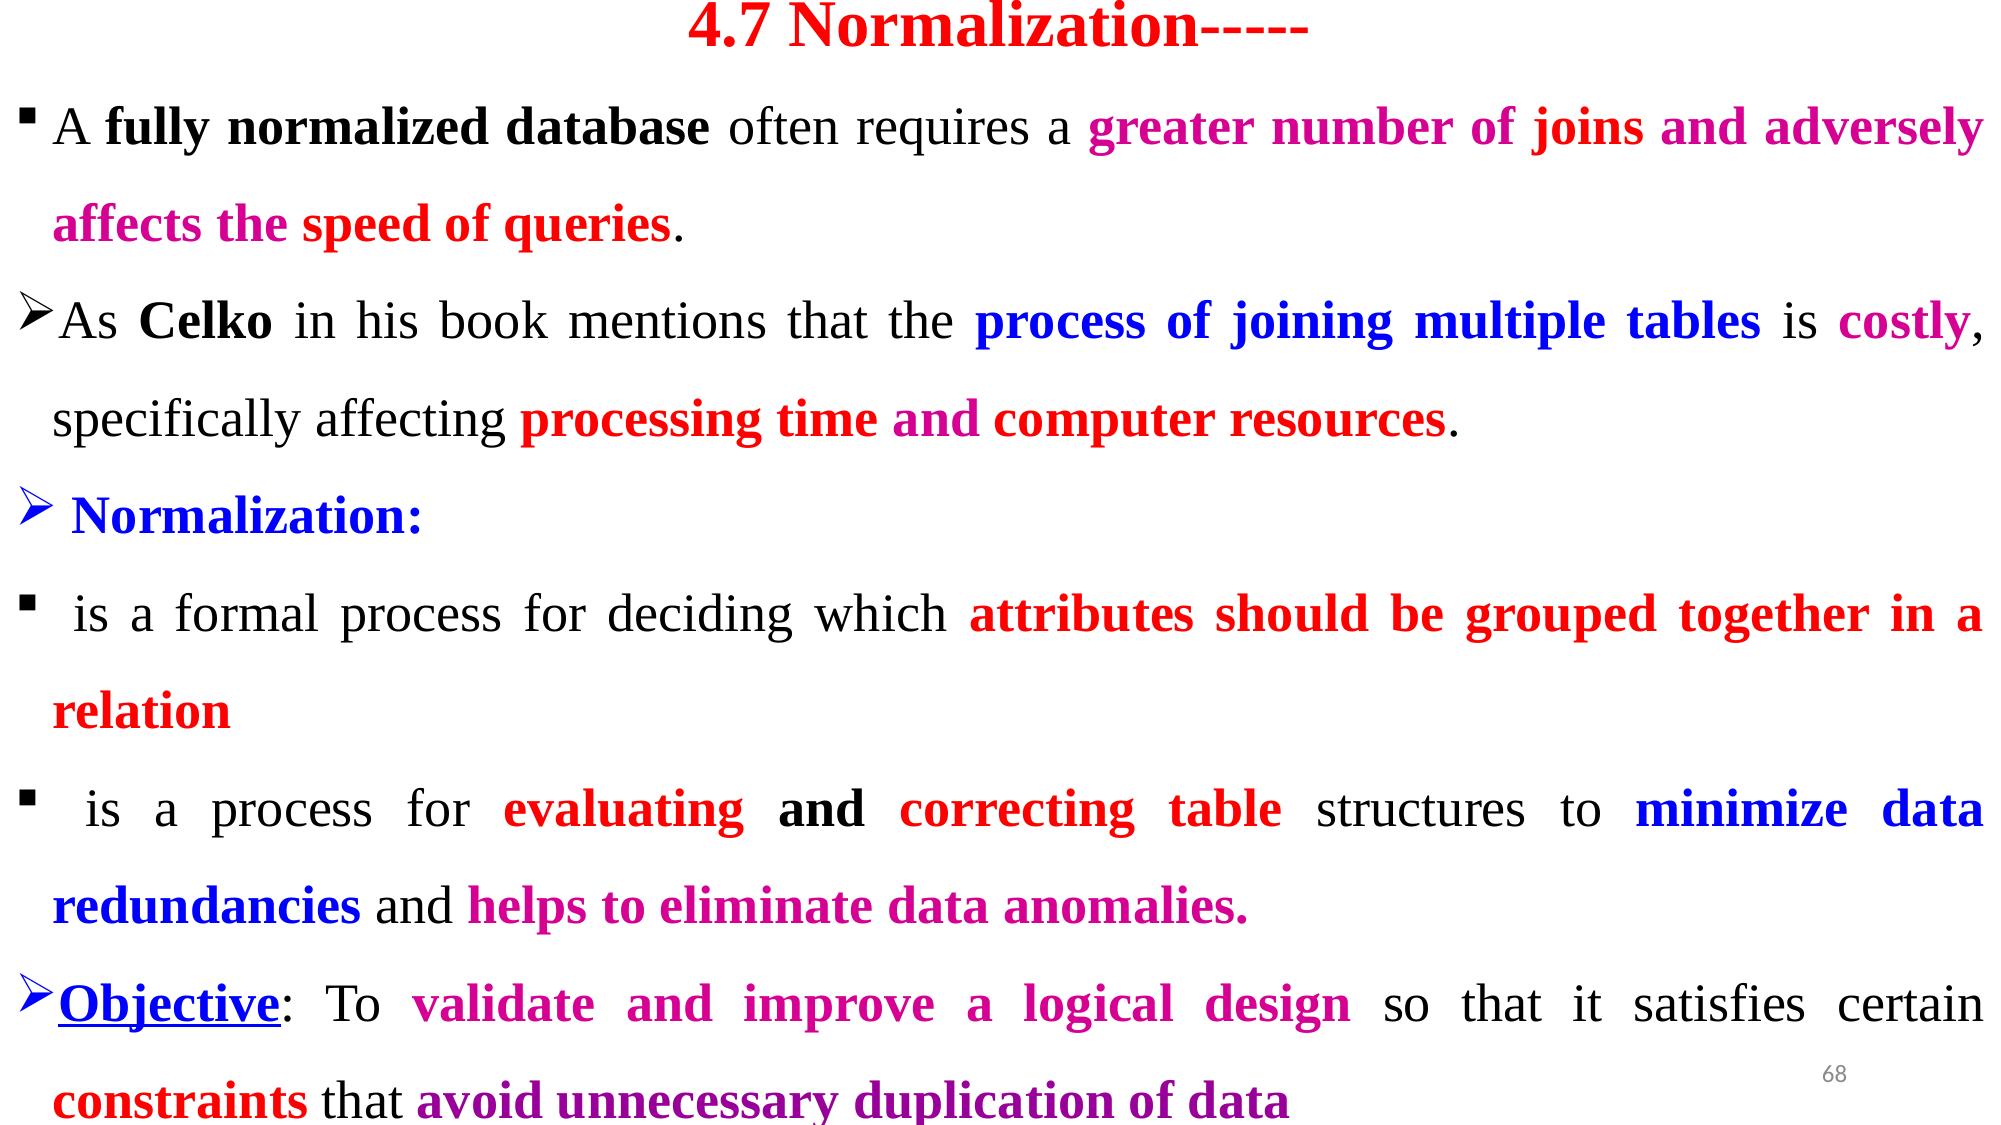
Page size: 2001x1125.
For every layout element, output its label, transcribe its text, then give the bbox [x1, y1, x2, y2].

title 4.7 Normalization----- [324, 0, 1675, 50]
slide_number 68 [1412, 1042, 1863, 1103]
list A fully normalized database often requires a greater number of joins and adversely affects the speed of queries. As Celko in his book mentions that the process of joining multiple tables is costly, specifically affecting processing time and computer resources. Normalization: is a formal process for deciding which attributes should be grouped together in a relation is a process for evaluating and correcting table structures to minimize data redundancies and helps to eliminate data anomalies. Objective: To validate and improve a logical design so that it satisfies certain constraints that avoid unnecessary duplication of data [0, 50, 2000, 1113]
